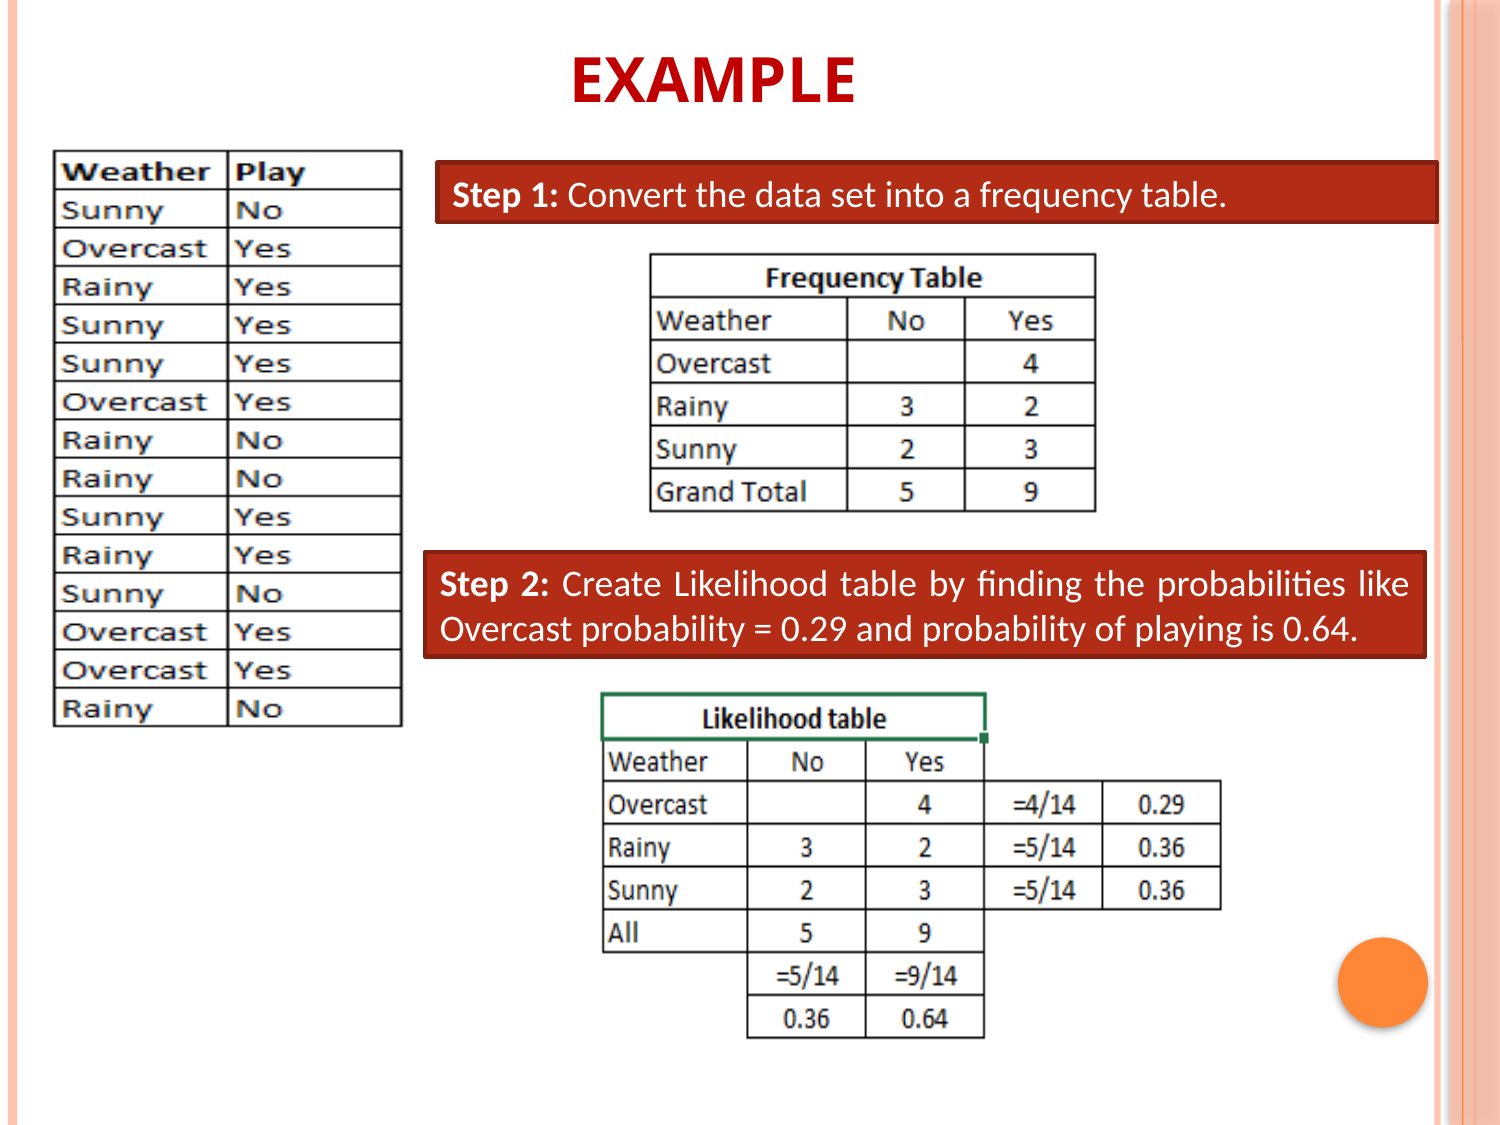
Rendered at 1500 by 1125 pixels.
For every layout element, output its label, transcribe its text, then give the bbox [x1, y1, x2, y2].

picture [479, 649, 1319, 1100]
picture [561, 174, 1179, 625]
picture [24, 136, 476, 740]
text_box Example [99, 37, 1325, 115]
text_box Step 1: Convert the data set into a frequency table. [482, 160, 1439, 224]
text_box Step 2: Create Likelihood table by finding the probabilities like Overcast probability = 0.29 and probability of playing is 0.64. [482, 550, 1427, 659]
